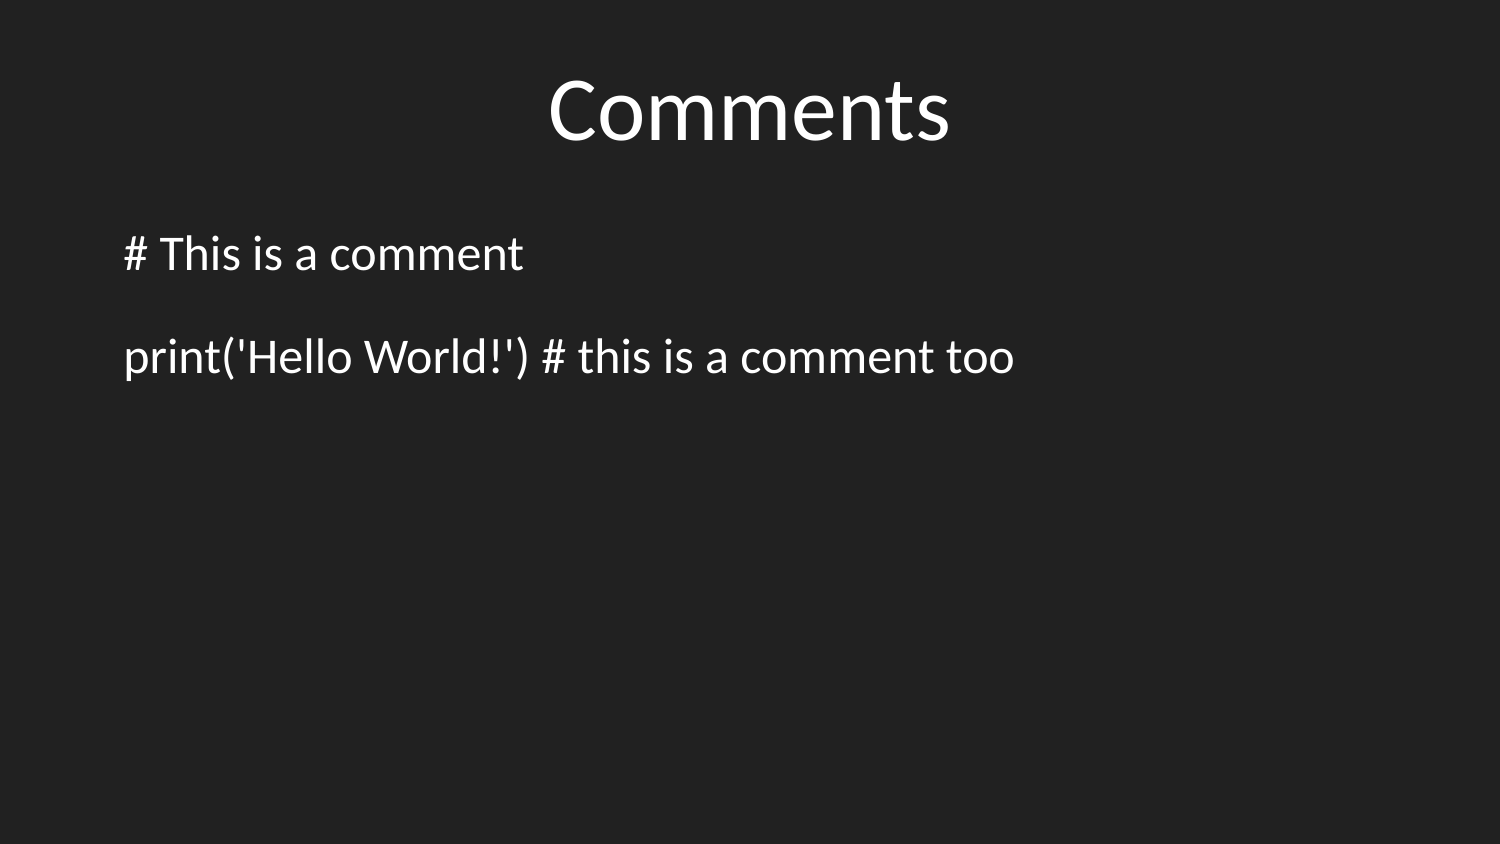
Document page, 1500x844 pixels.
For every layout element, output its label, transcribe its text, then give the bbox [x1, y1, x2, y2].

title Comments [75, 33, 1425, 175]
list # This is a comment print('Hello World!') # this is a comment too [75, 196, 1425, 754]
